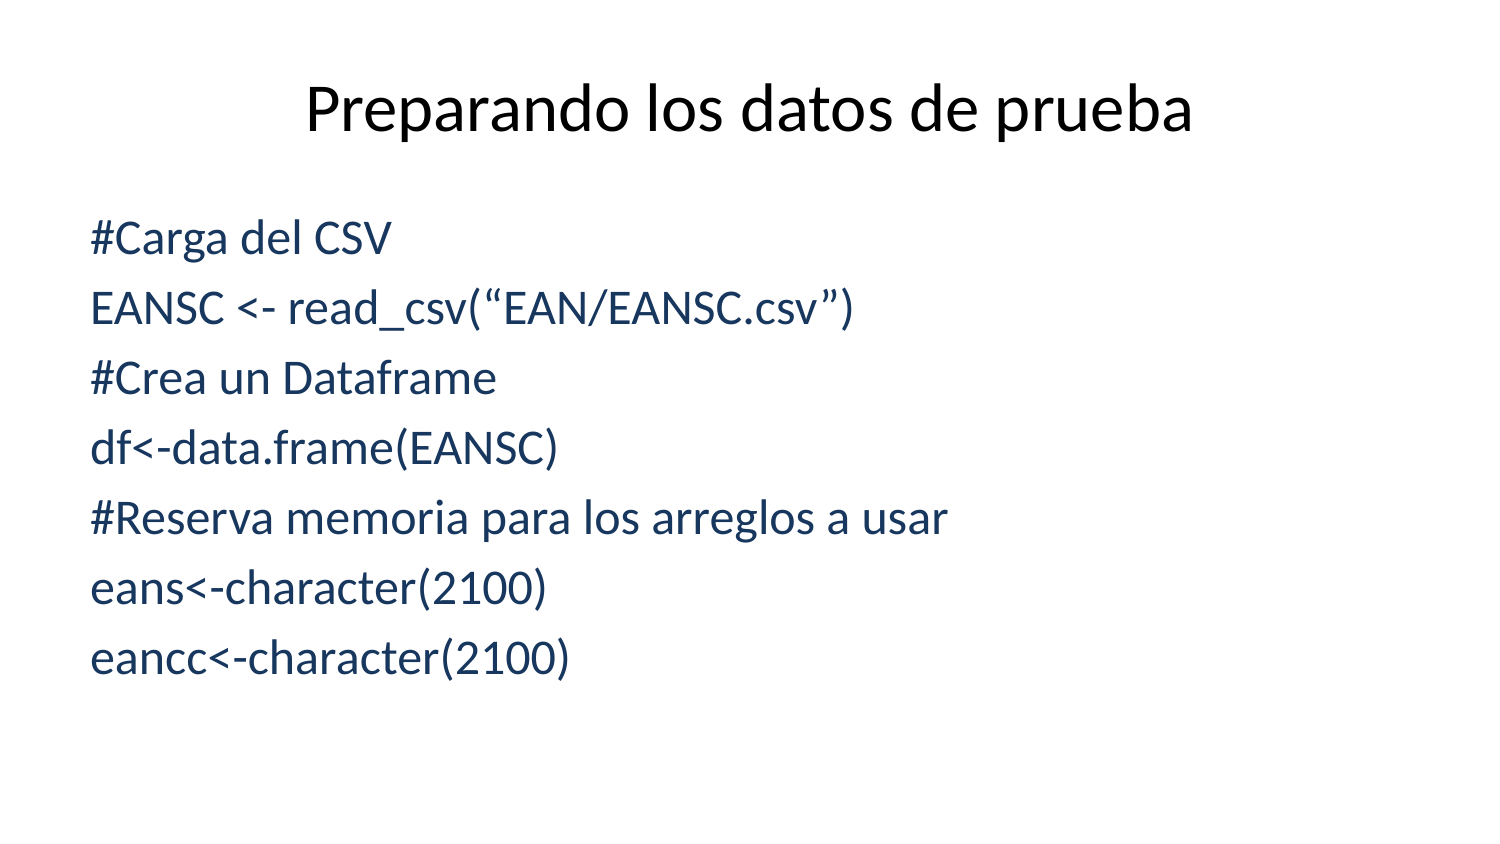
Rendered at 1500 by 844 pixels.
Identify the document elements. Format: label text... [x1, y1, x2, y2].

list #Carga del CSV EANSC <- read_csv(“EAN/EANSC.csv”) #Crea un Dataframe df<-data.frame(EANSC) #Reserva memoria para los arreglos a usar eans<-character(2100) eancc<-character(2100) [75, 196, 1425, 754]
title Preparando los datos de prueba [75, 33, 1425, 175]
